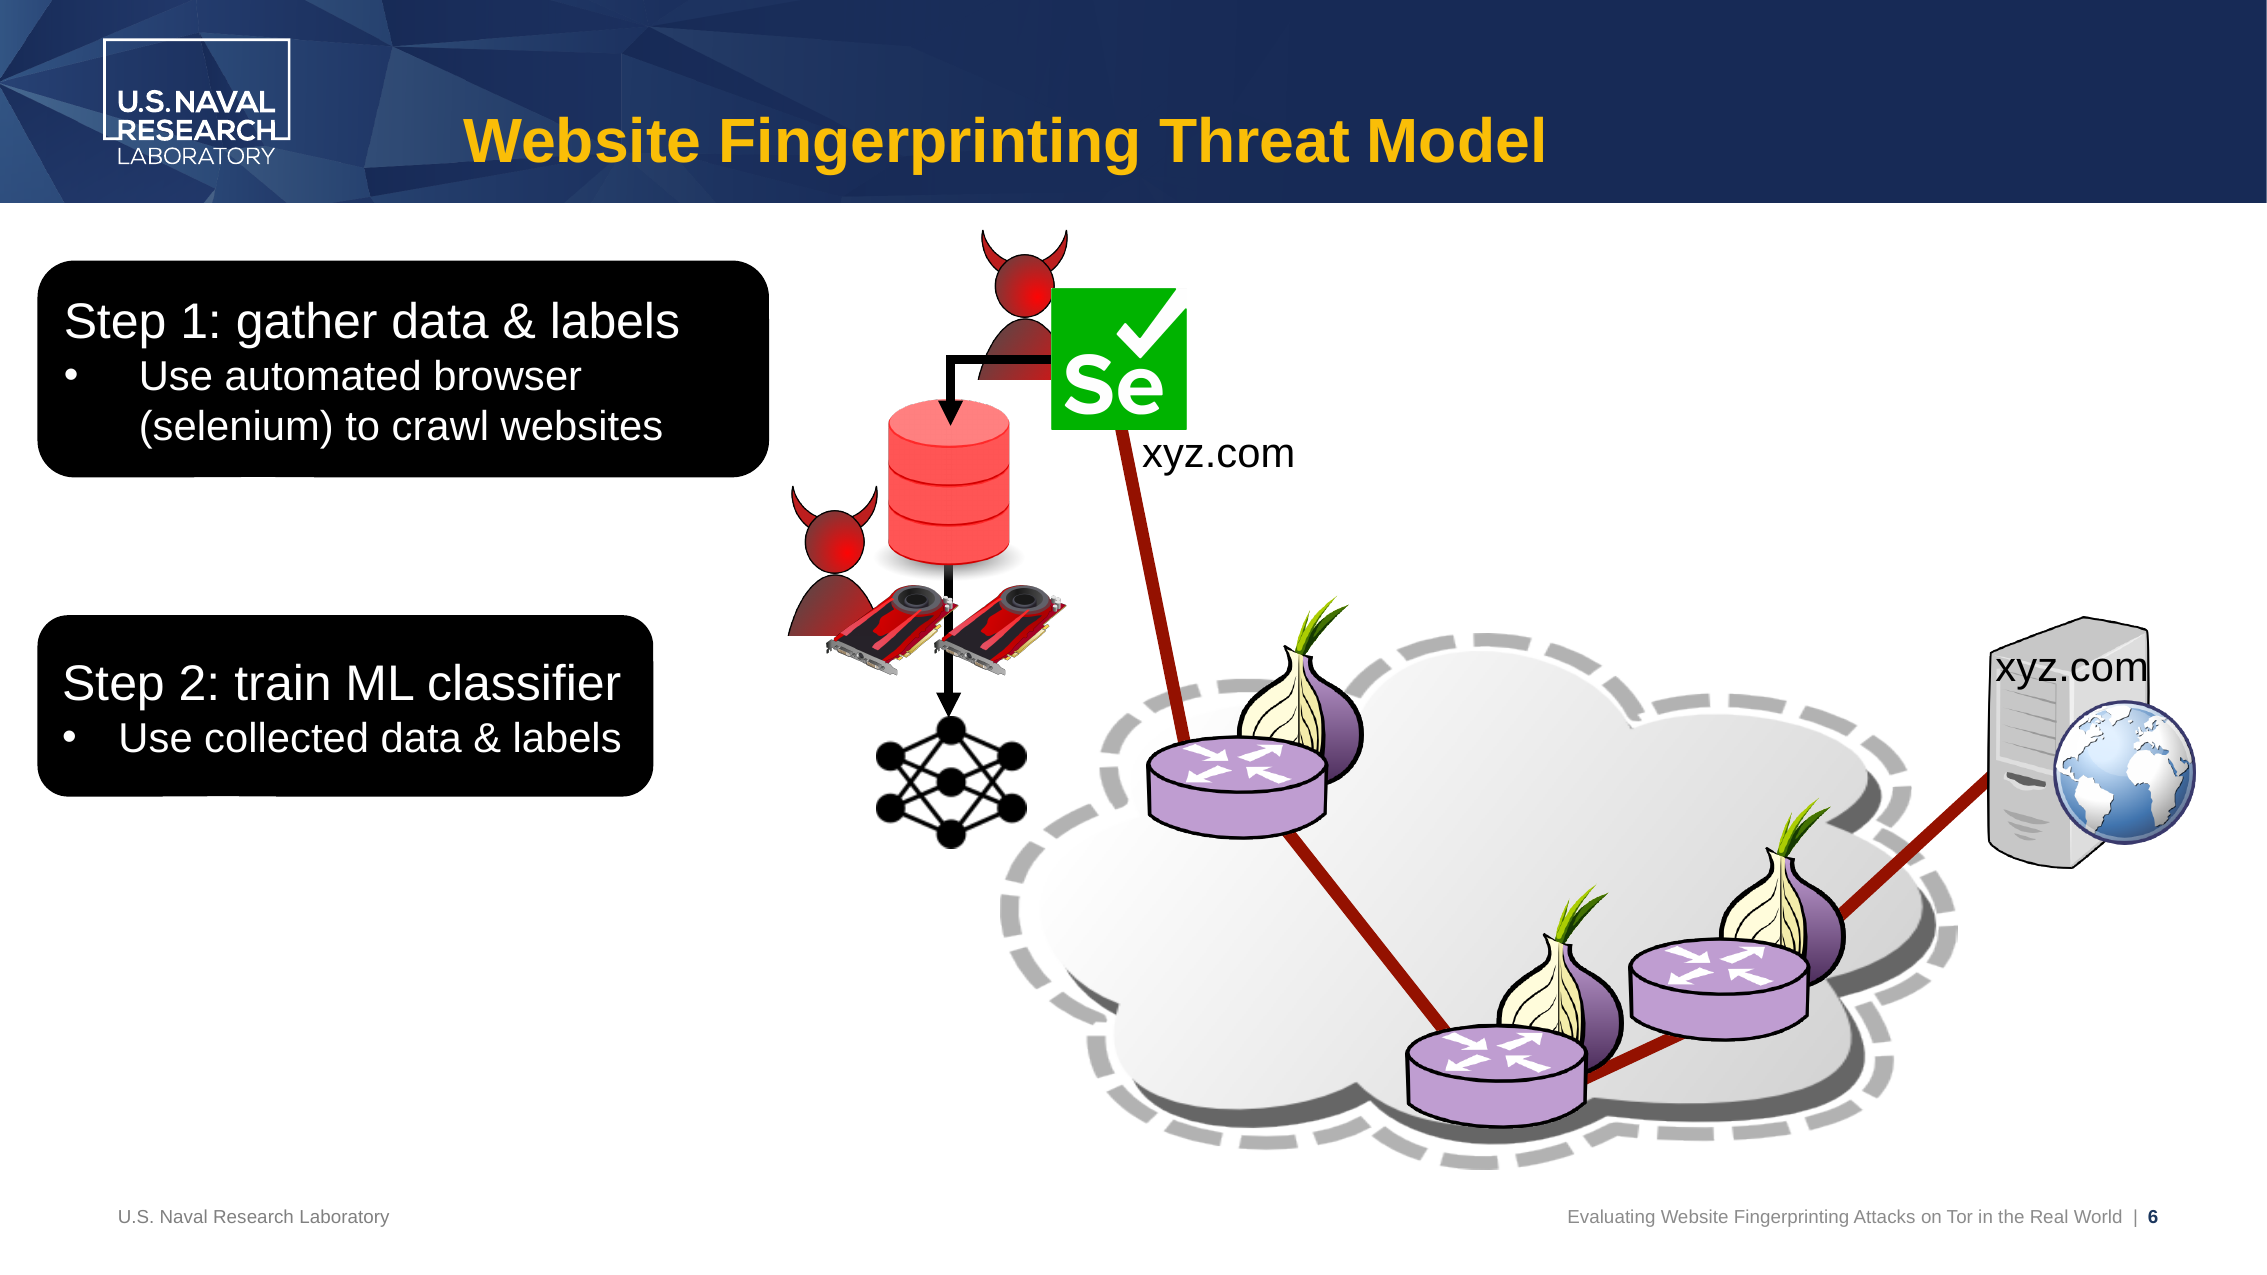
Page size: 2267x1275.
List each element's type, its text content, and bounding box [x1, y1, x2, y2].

picture [970, 226, 1187, 430]
text_box Step 2: train ML classifier Use collected data & labels [37, 615, 654, 797]
title Website Fingerprinting Threat Model [463, 104, 2113, 180]
picture [780, 399, 1958, 1170]
picture [0, 0, 2267, 203]
text_box xyz.com [1980, 632, 1986, 697]
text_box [950, 359, 1051, 426]
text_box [1624, 1019, 1712, 1094]
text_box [1755, 765, 2004, 994]
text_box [1275, 817, 1463, 1054]
text_box xyz.com [1187, 418, 1311, 484]
footer U.S. Naval Research Laboratory [103, 1181, 868, 1250]
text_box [1119, 420, 1193, 785]
text_box Step 1: gather data & labels Use automated browser (selenium) to crawl websites [37, 260, 770, 478]
slide_number Evaluating Website Fingerprinting Attacks on Tor in the Real World | 6 [1255, 1181, 2159, 1250]
picture [1986, 616, 2196, 869]
